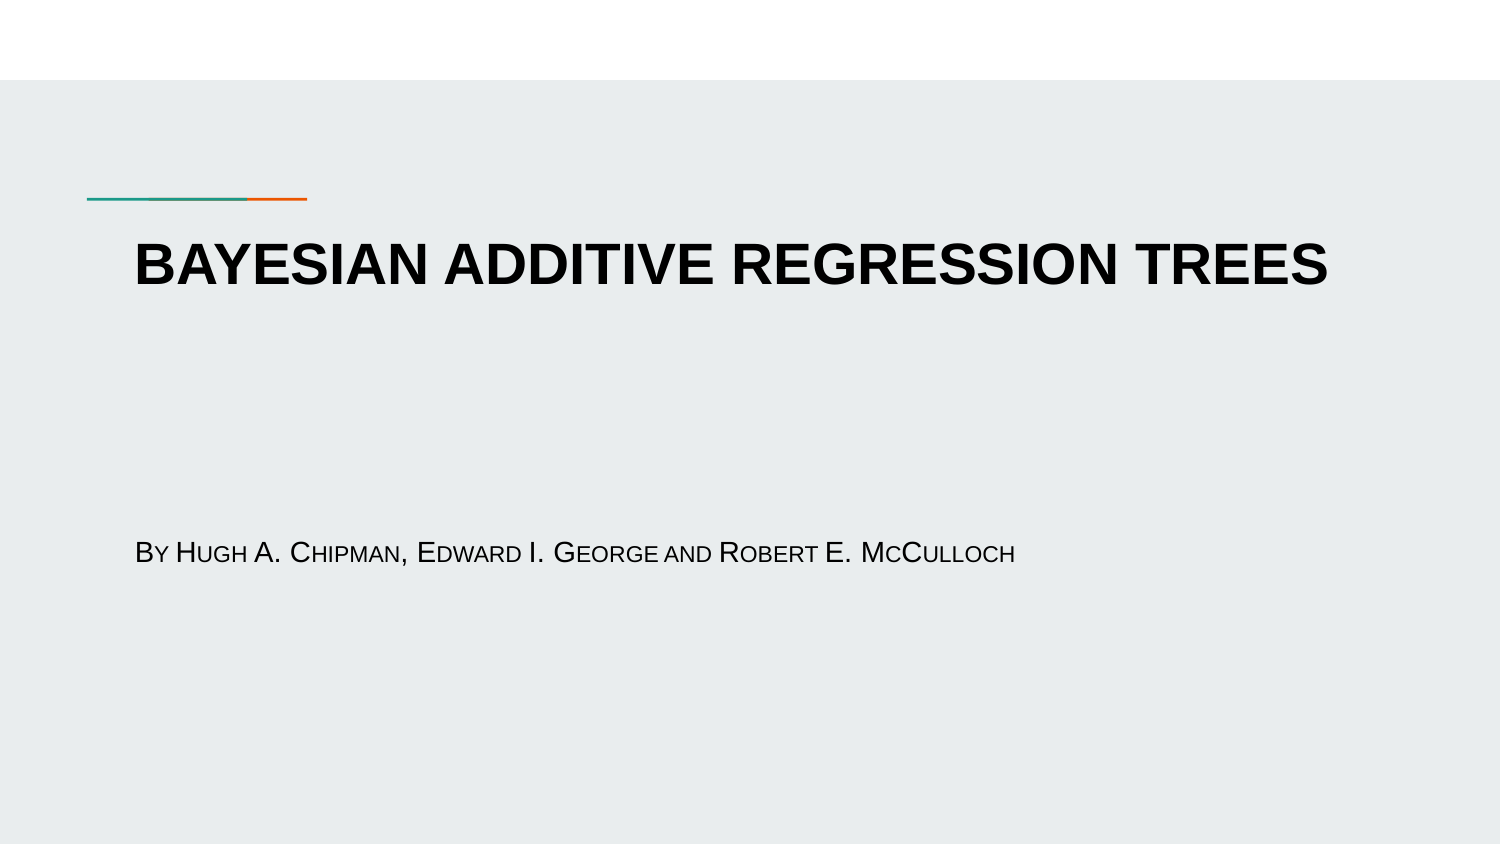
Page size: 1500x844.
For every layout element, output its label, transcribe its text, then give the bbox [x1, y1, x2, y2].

title BAYESIAN ADDITIVE REGRESSION TREES [119, 216, 1381, 490]
subtitle BY HUGH A. CHIPMAN, EDWARD I. GEORGE AND ROBERT E. MCCULLOCH [119, 520, 1381, 610]
